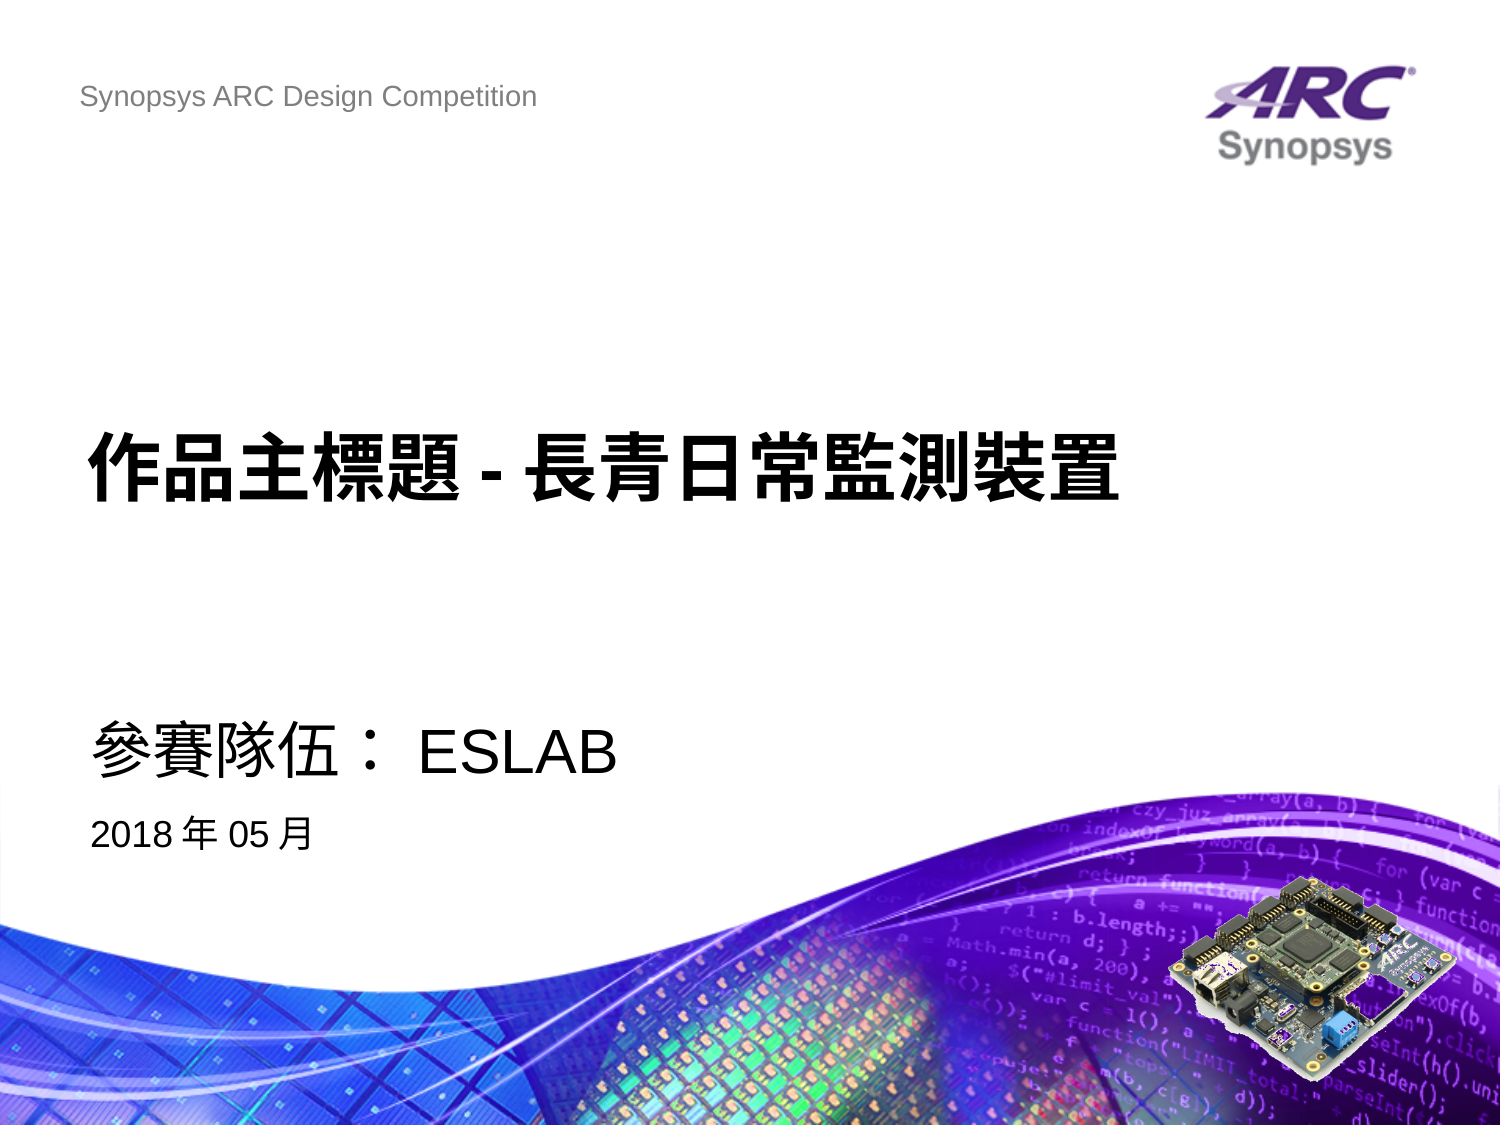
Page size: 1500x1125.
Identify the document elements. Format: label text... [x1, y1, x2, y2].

picture [1200, 62, 1421, 171]
list 參賽隊伍：ESLAB [75, 673, 1424, 794]
picture [0, 785, 1500, 1125]
title 作品主標題-長青日常監測裝置 [71, 399, 1422, 519]
list 2018年05月 [75, 797, 675, 863]
